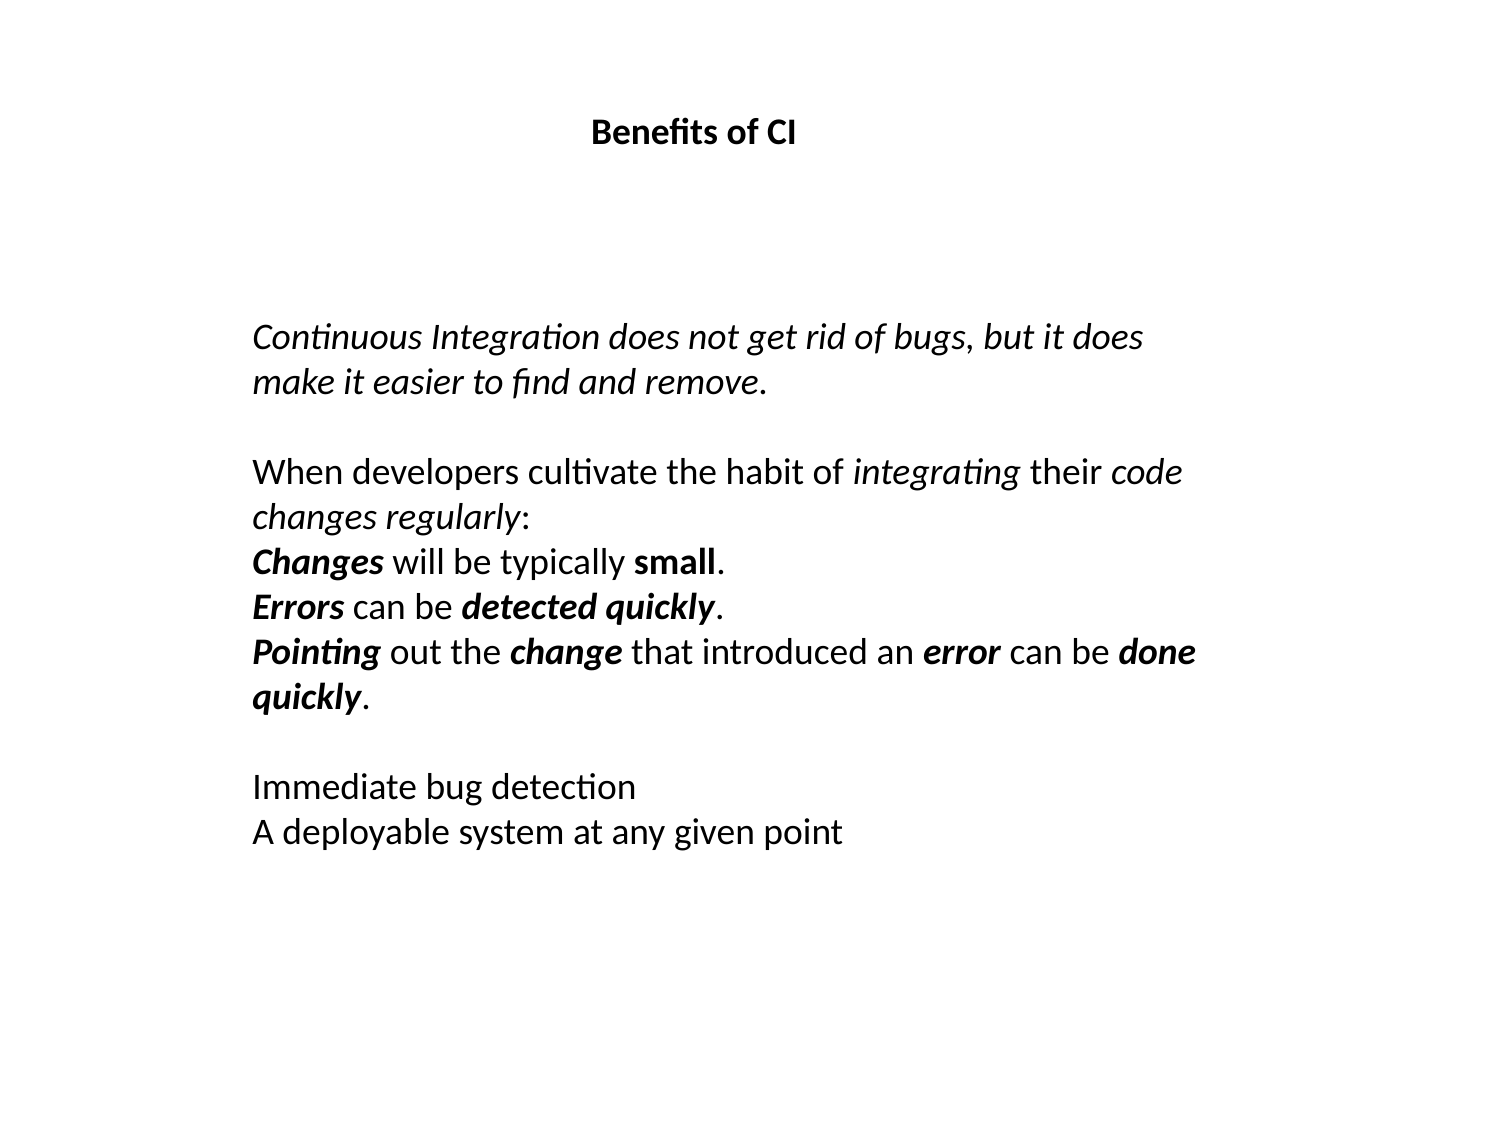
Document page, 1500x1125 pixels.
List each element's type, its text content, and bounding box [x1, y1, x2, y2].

text_box Benefits of CI [576, 99, 813, 160]
text_box Continuous Integration does not get rid of bugs, but it does make it easier to find and remove. When developers cultivate the habit of integrating their code changes regularly: Changes will be typically small. Errors can be detected quickly. Pointing out the change that introduced an error can be done quickly. Immediate bug detection A deployable system at any given point [237, 304, 1213, 905]
